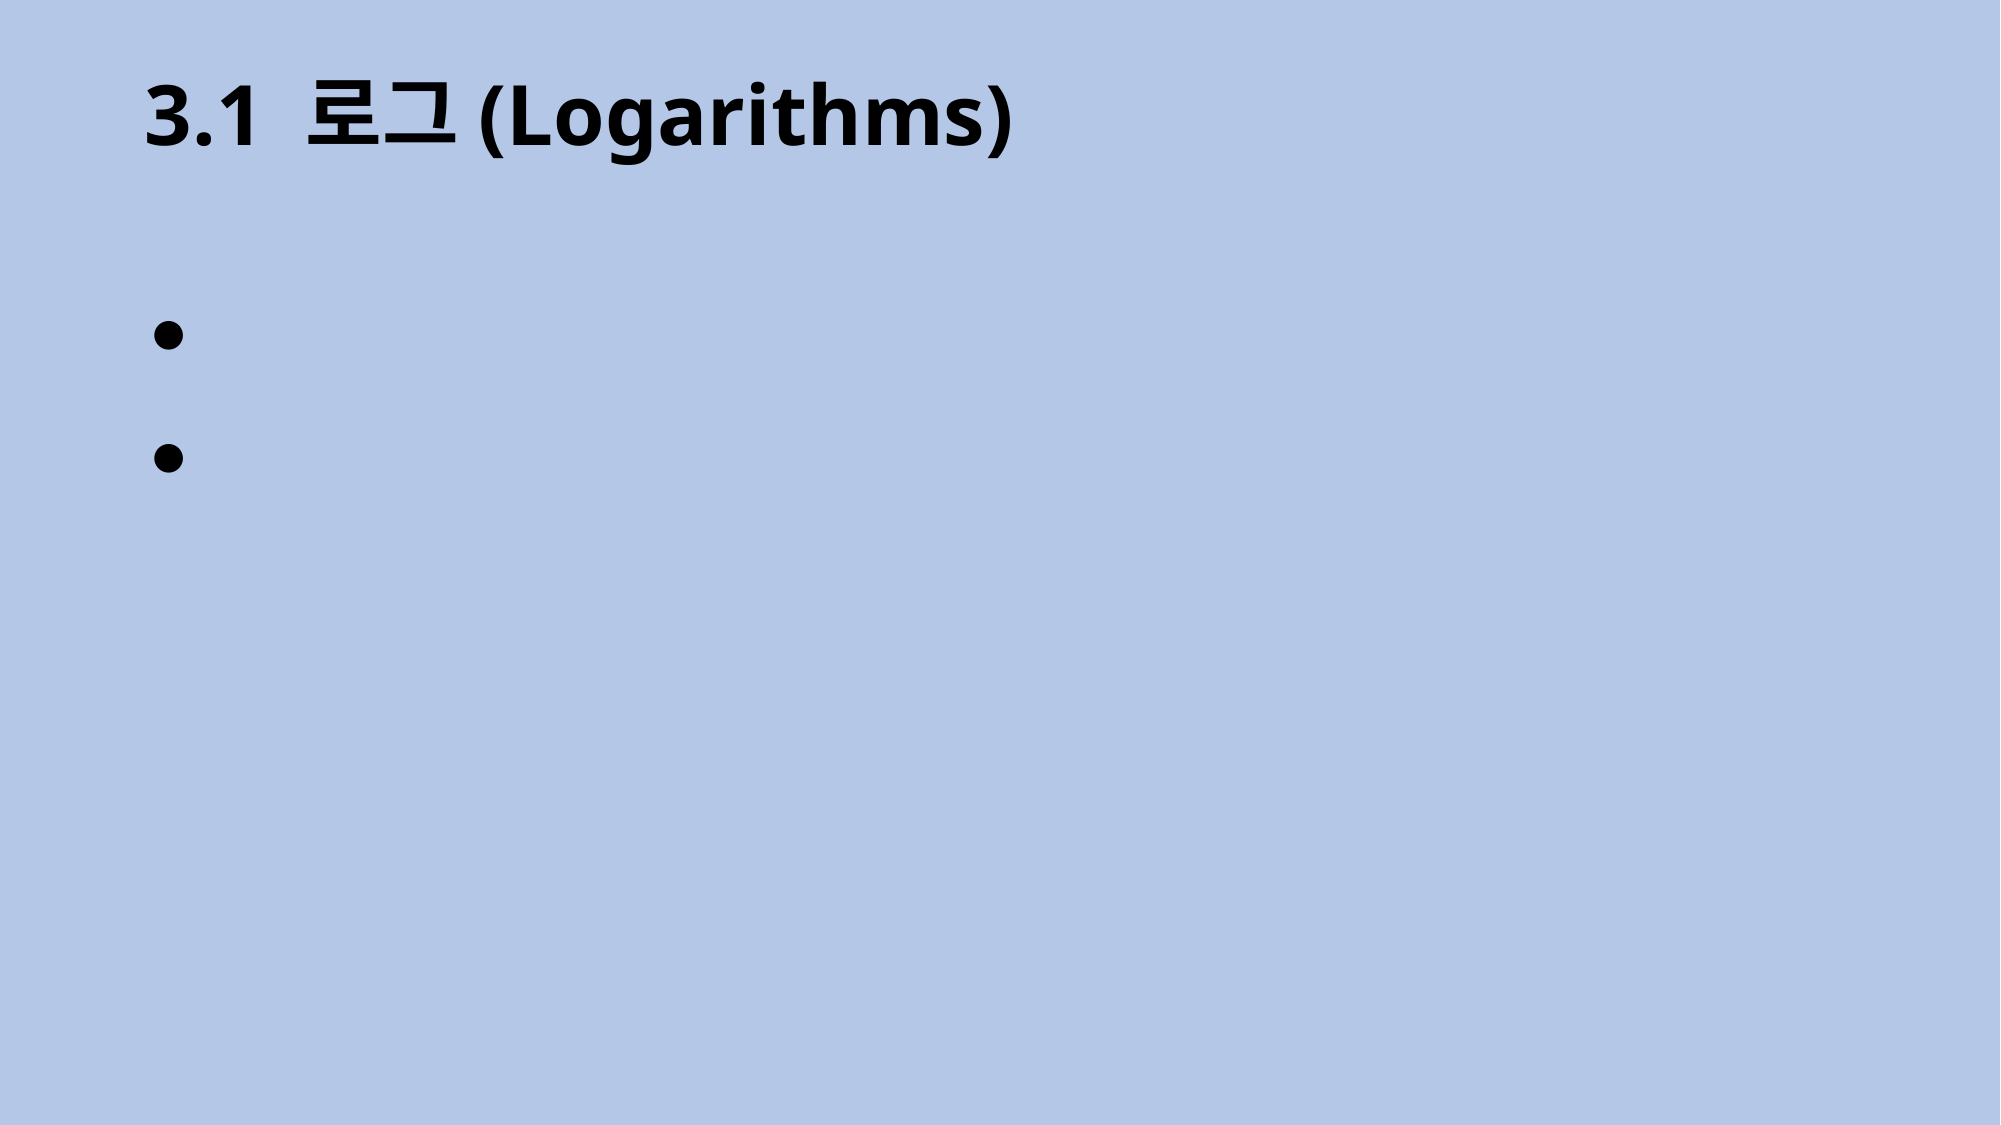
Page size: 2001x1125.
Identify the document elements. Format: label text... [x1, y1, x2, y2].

title 3.1 로그(Logarithms) [130, 51, 1863, 256]
list ● ● [137, 305, 1863, 1014]
